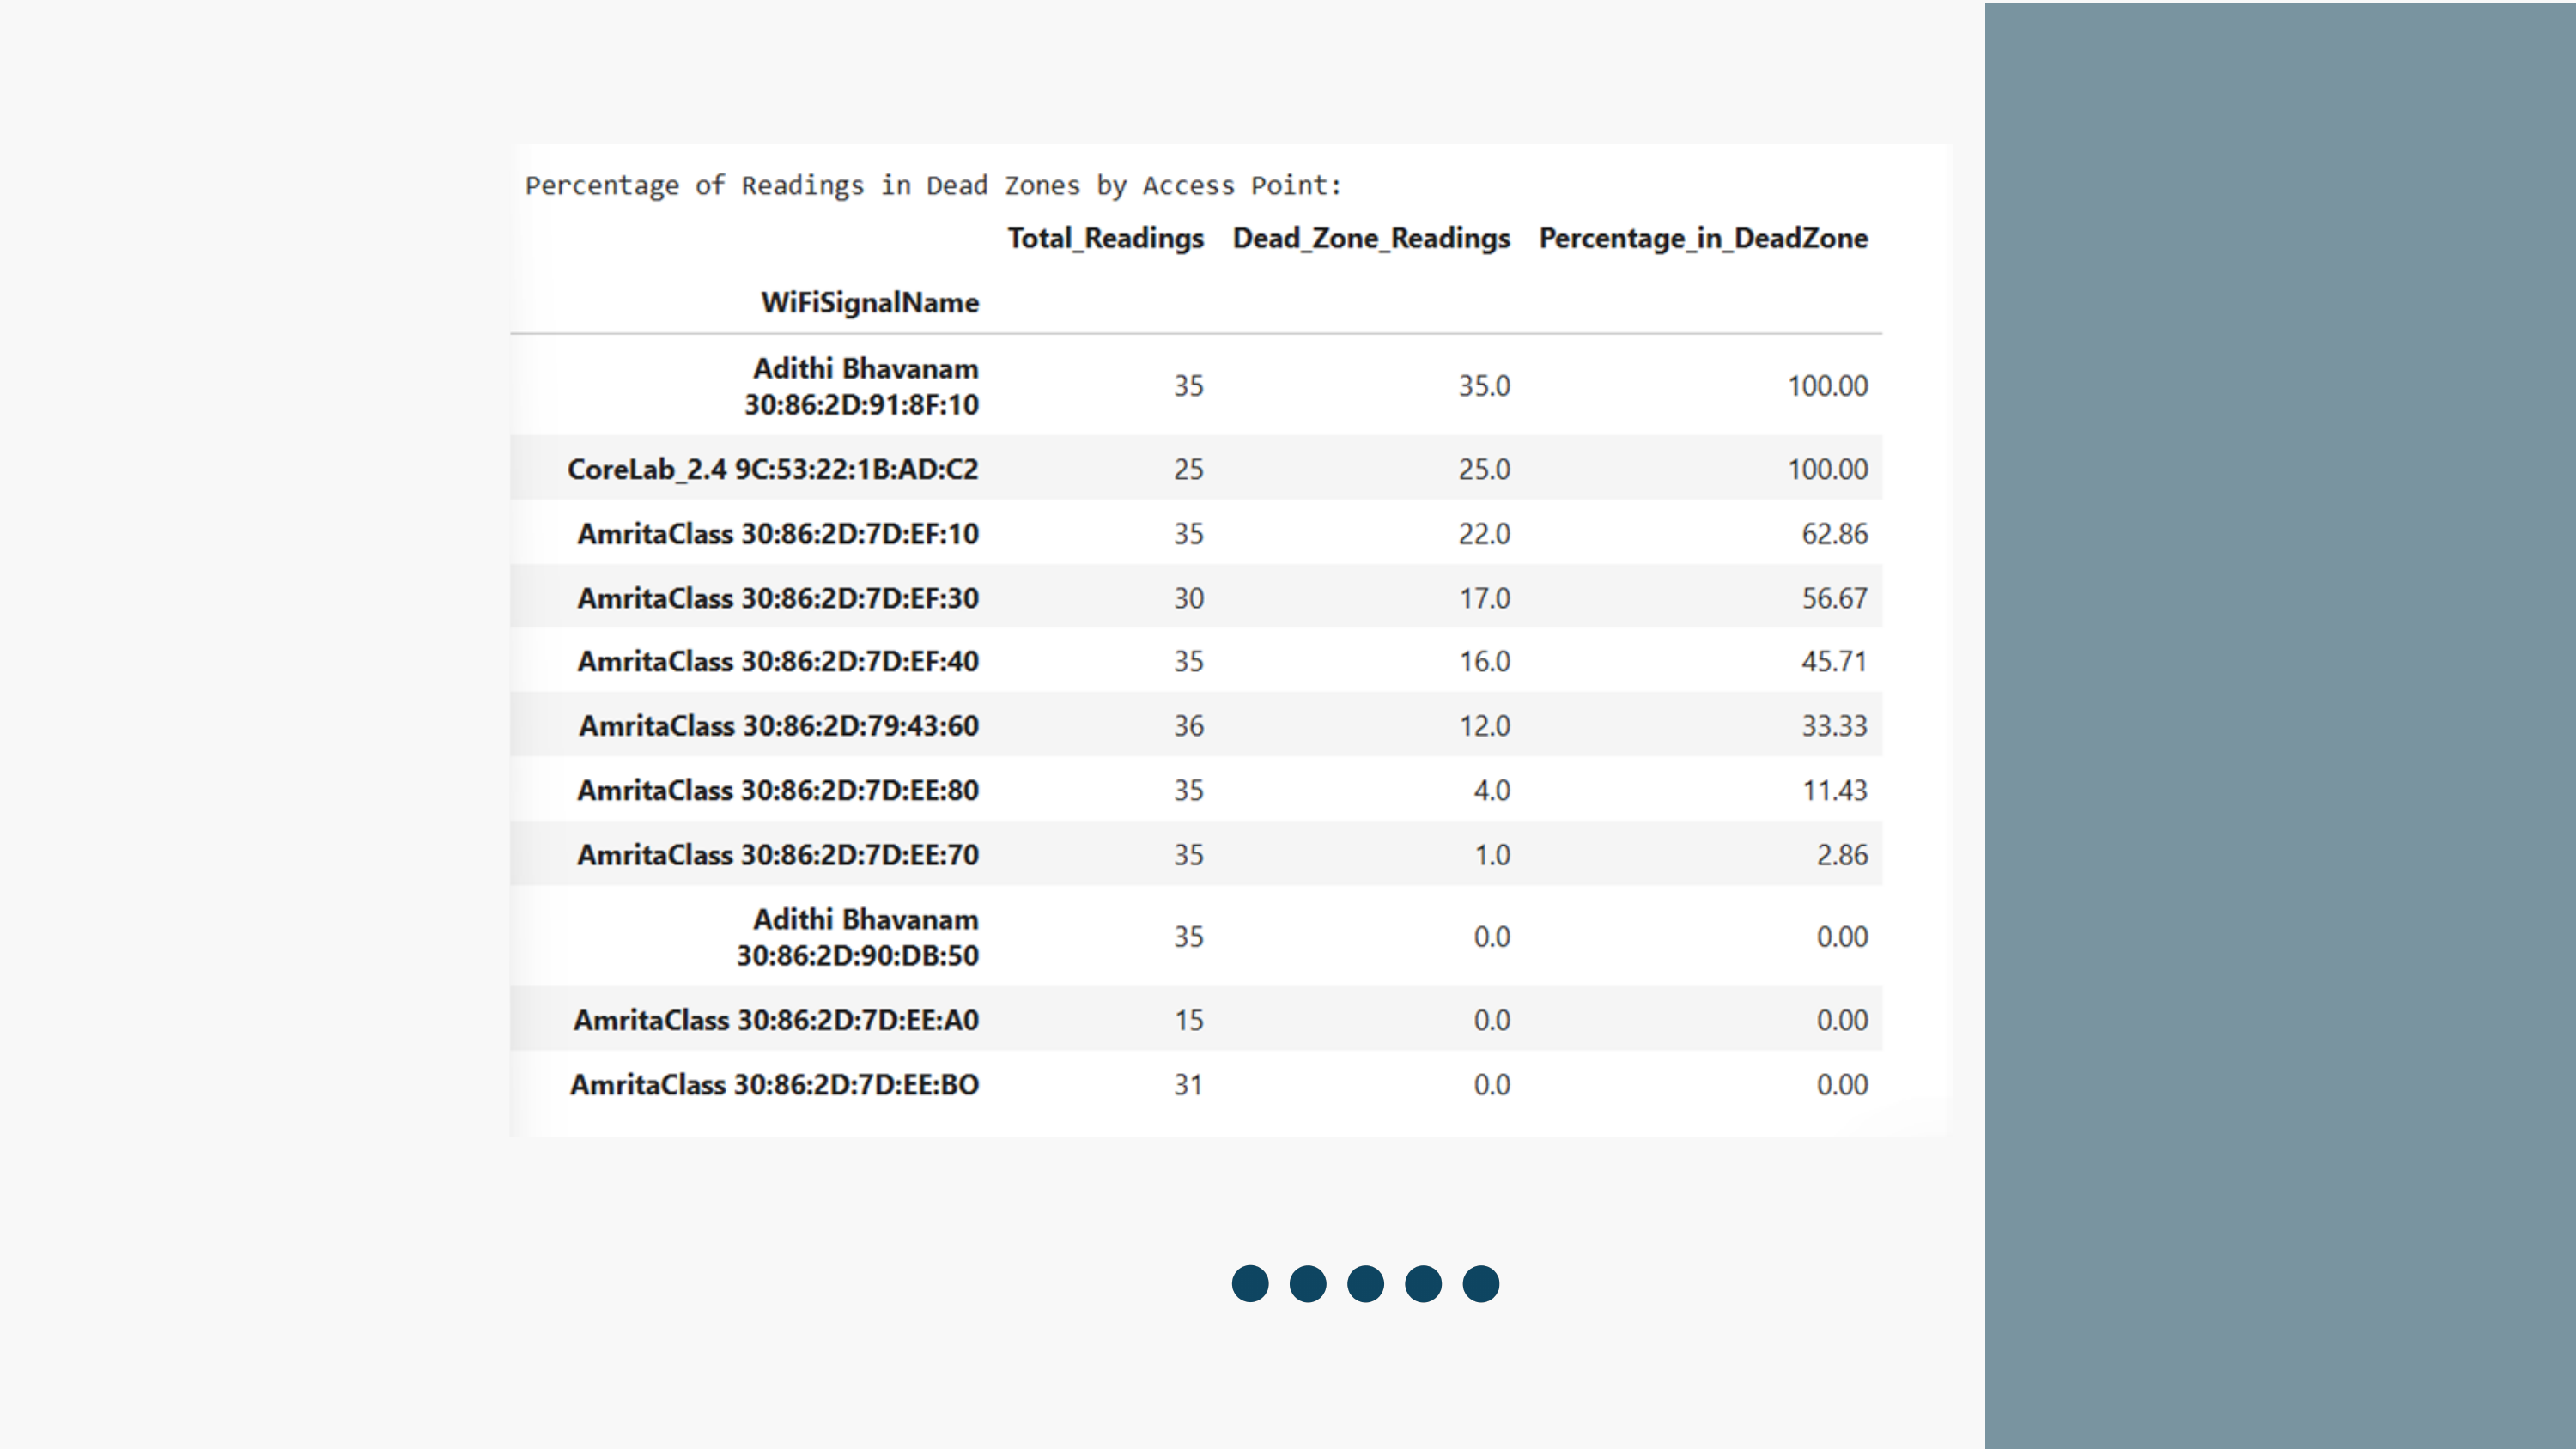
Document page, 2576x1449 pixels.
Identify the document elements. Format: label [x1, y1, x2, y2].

text_box [1984, 2, 2576, 1449]
text_box [1231, 1264, 1500, 1304]
text_box [509, 144, 1953, 1137]
